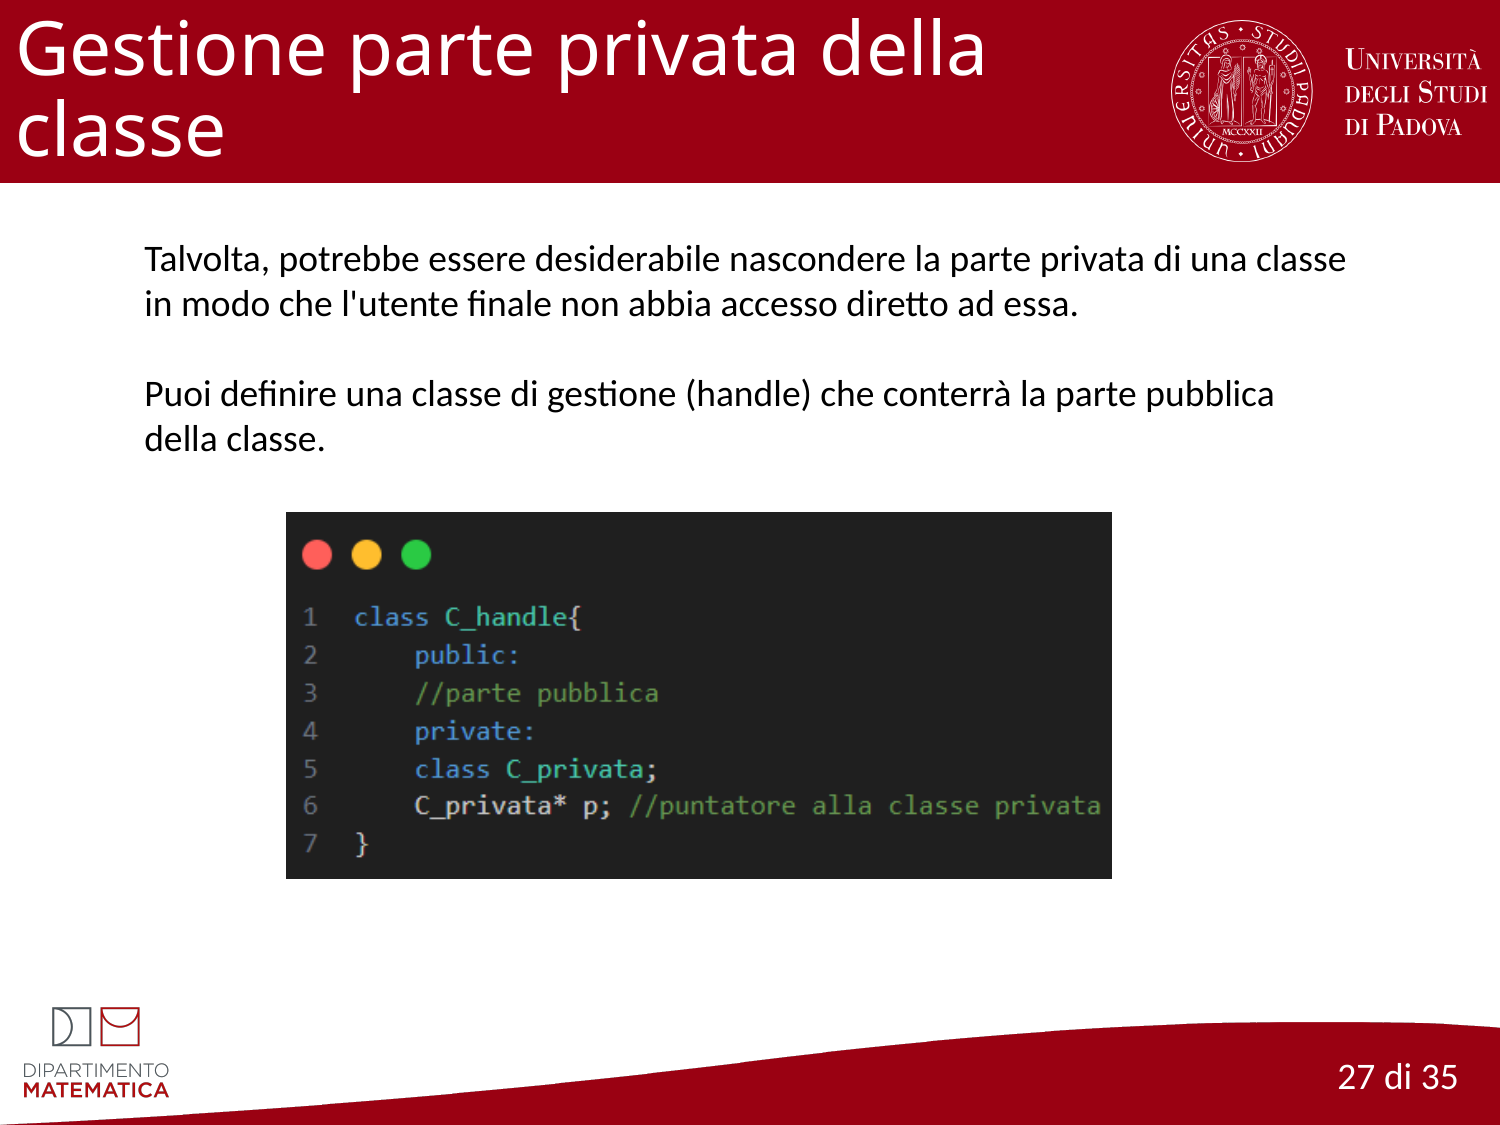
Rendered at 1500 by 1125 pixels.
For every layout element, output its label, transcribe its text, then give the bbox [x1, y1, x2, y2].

picture [1171, 20, 1487, 162]
picture [286, 512, 1112, 879]
picture [0, 1007, 1500, 1125]
title Gestione parte privata della classe [0, 0, 1159, 183]
text_box Talvolta, potrebbe essere desiderabile nascondere la parte privata di una classe in modo che l'utente finale non abbia accesso diretto ad essa. Puoi definire una classe di gestione (handle) che conterrà la parte pubblica della classe. [129, 226, 1371, 467]
slide_number 27 di 35 [1136, 1044, 1474, 1104]
